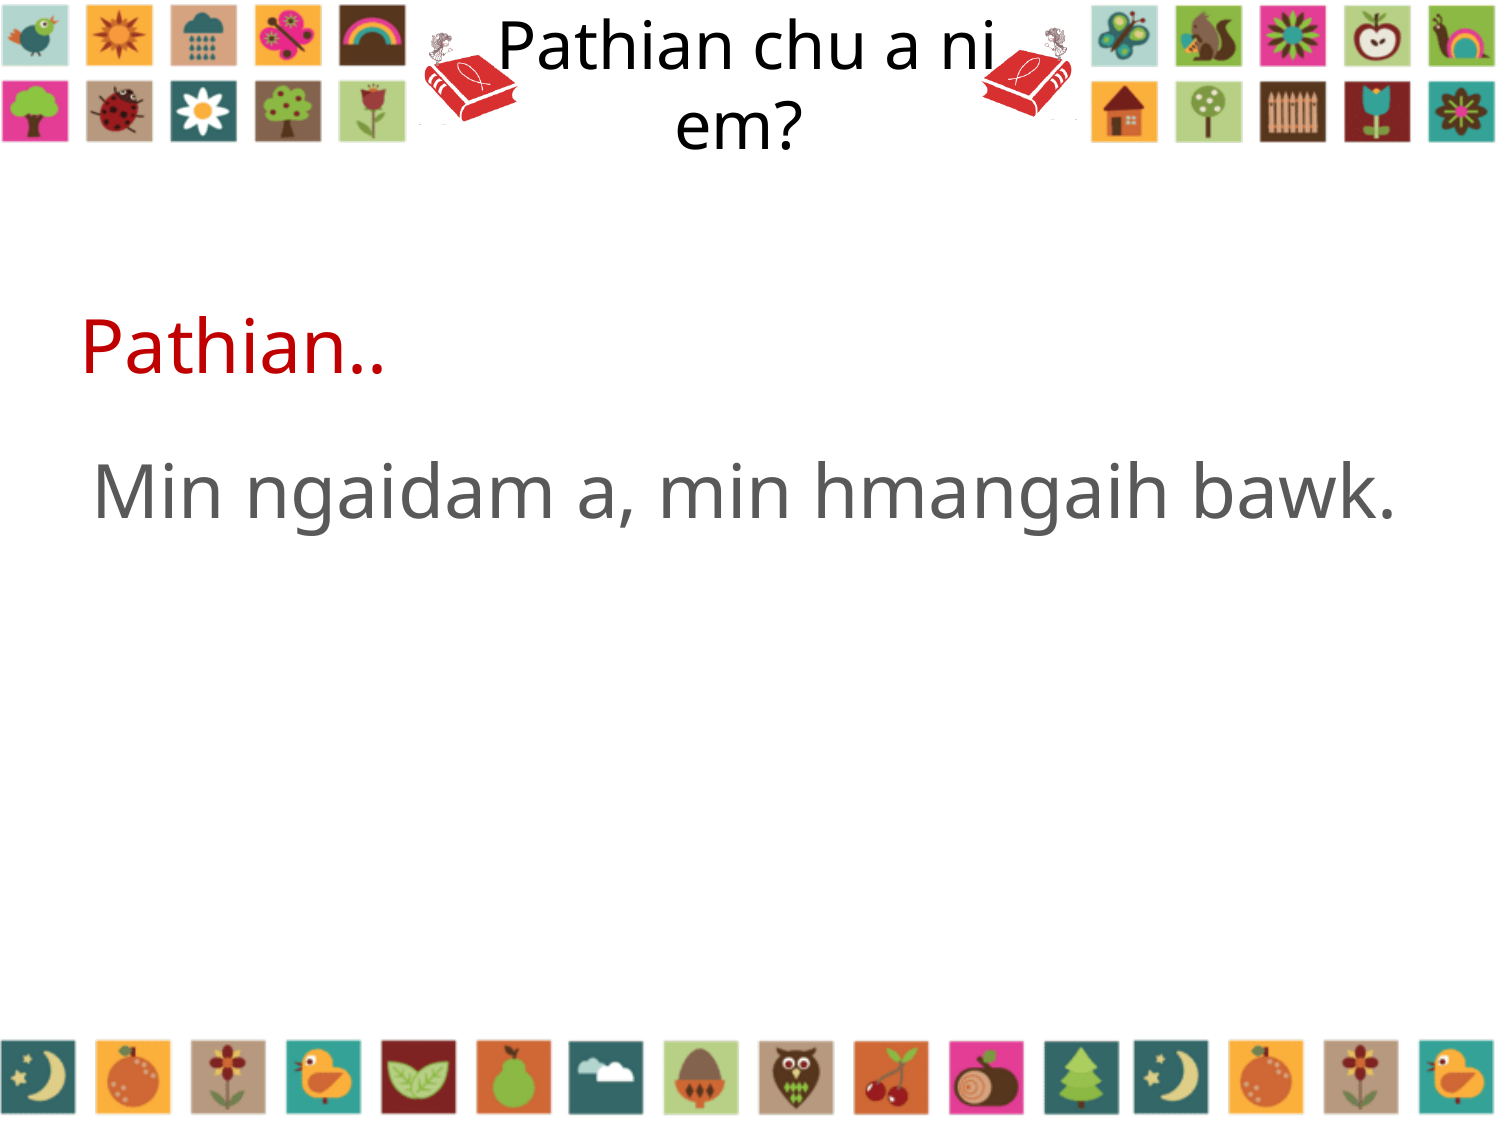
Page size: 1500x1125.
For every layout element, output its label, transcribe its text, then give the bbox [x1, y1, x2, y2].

text_box Pathian.. [64, 290, 1412, 396]
picture [950, 3, 1500, 150]
text_box Pathian chu a ni em? [414, 0, 1080, 171]
text_box Min ngaidam a, min hmangaih bawk. [76, 436, 1424, 542]
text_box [0, 1028, 1500, 1118]
picture [0, 3, 550, 150]
